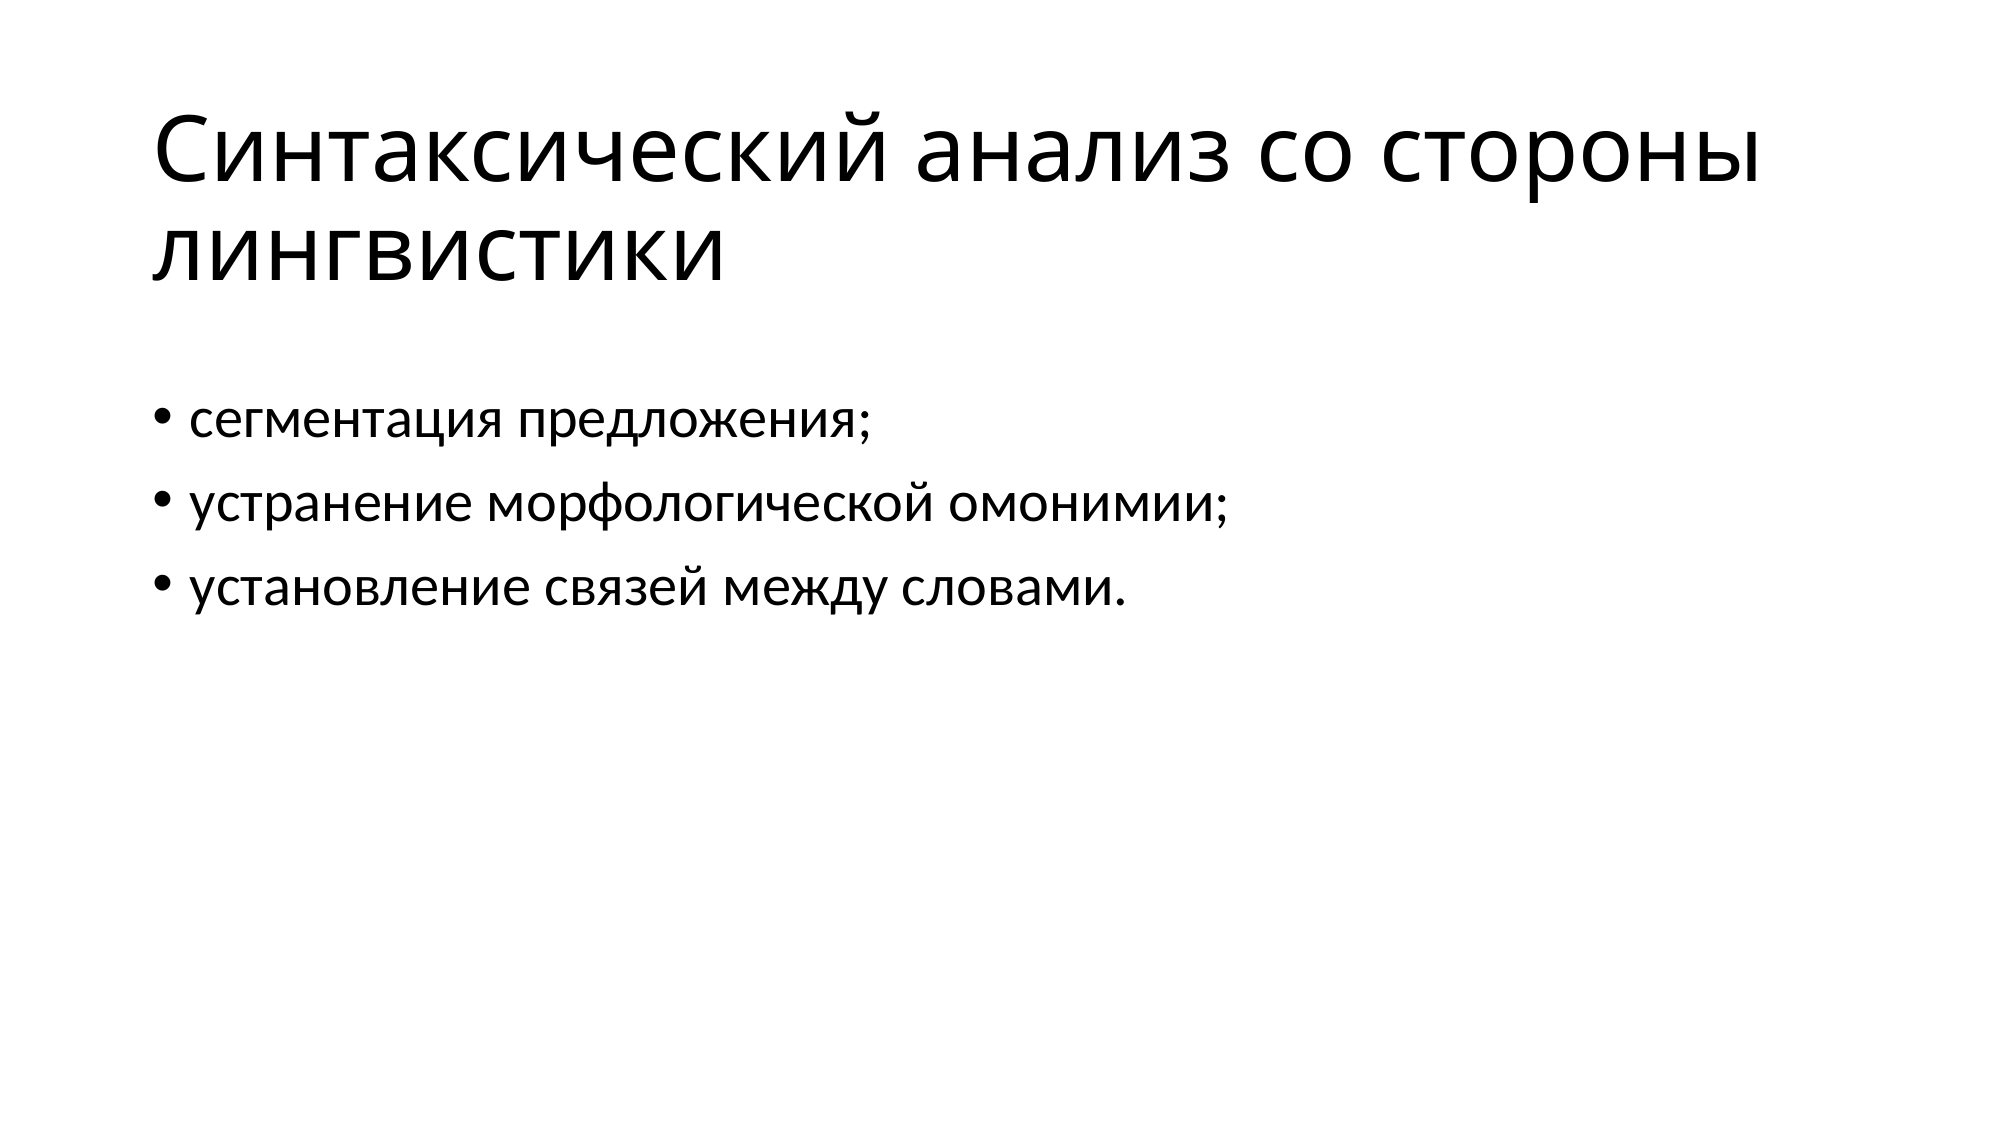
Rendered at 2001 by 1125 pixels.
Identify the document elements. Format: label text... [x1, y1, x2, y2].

title Синтаксический анализ со стороны лингвистики [137, 59, 1863, 344]
list сегментация предложения; устранение морфологической омонимии; установление связей между словами. [137, 379, 1863, 1014]
